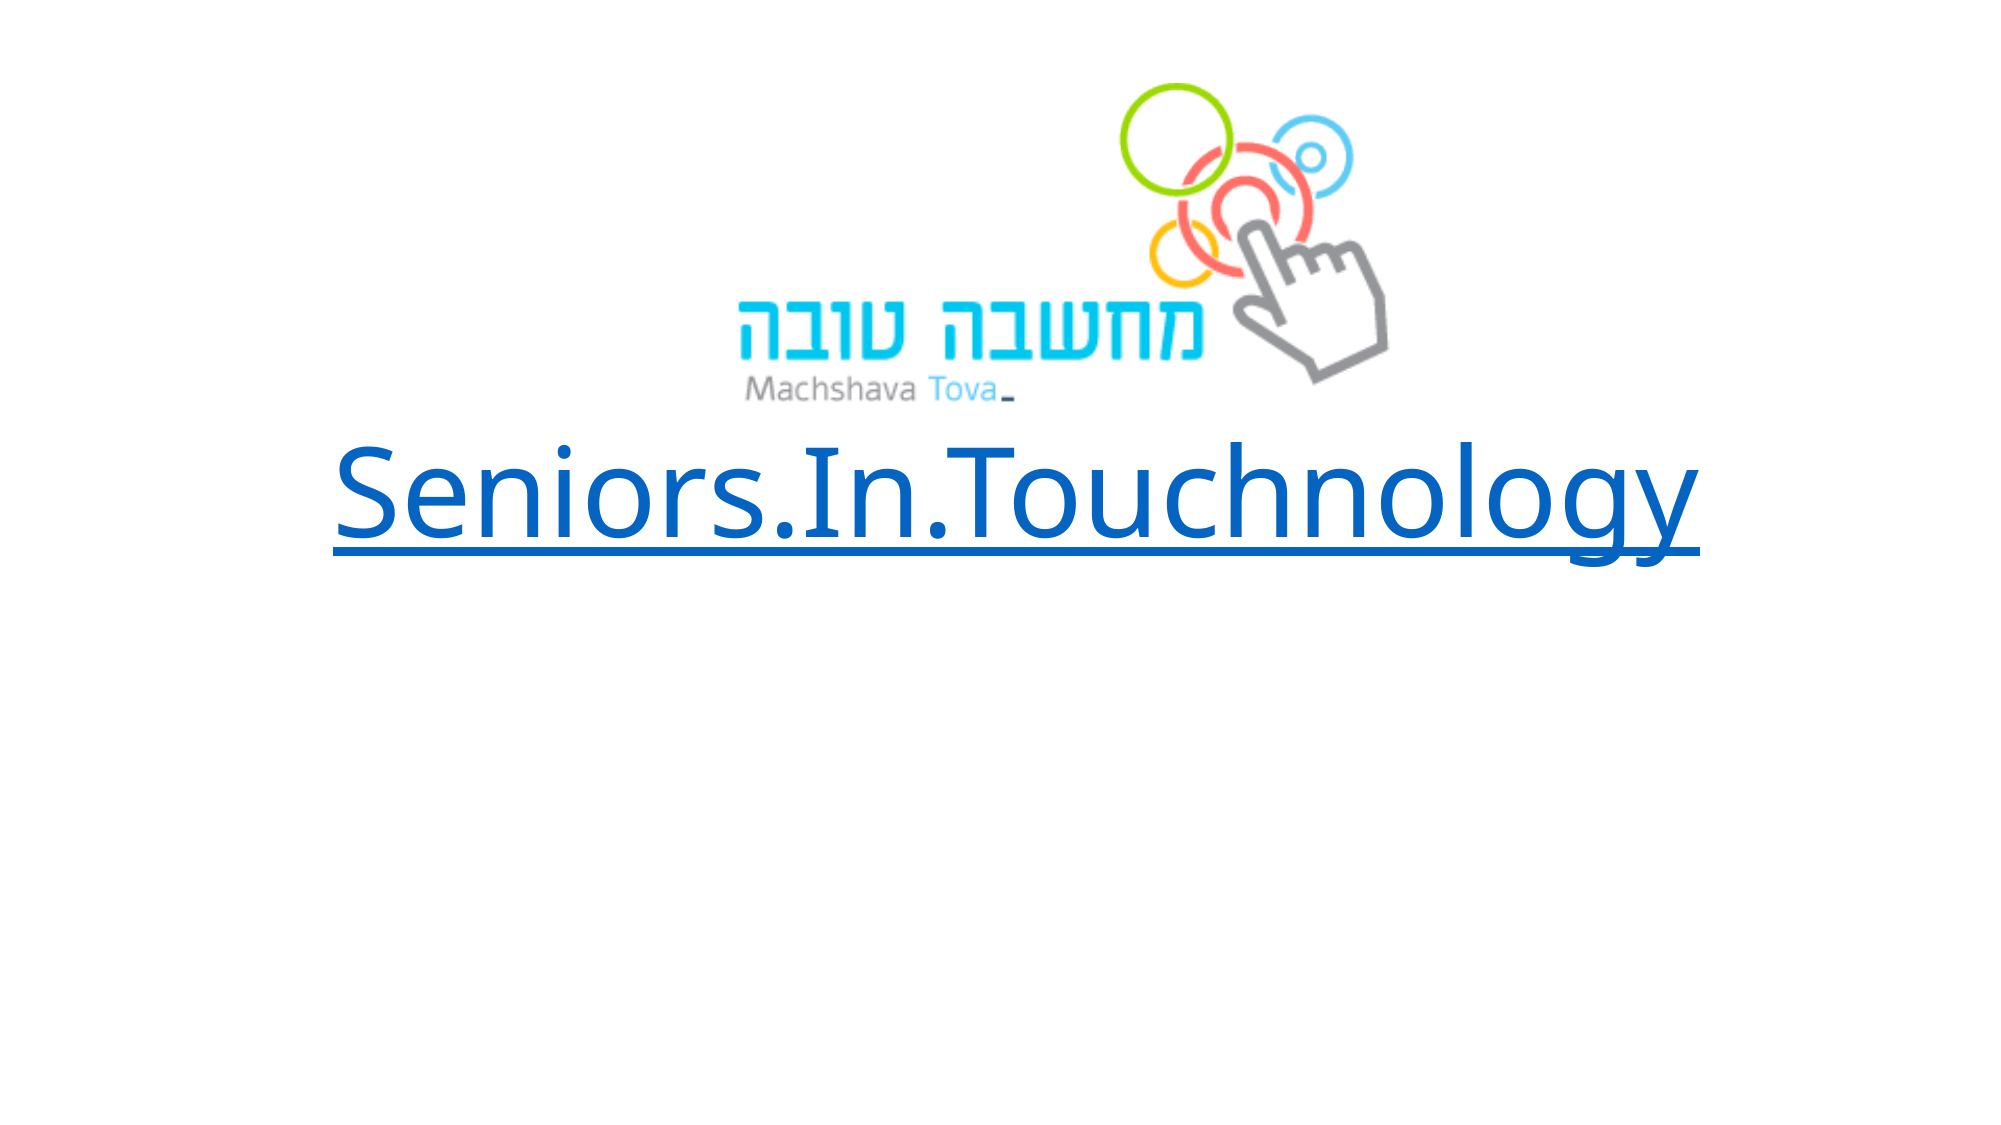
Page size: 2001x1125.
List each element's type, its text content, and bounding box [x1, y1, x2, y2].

title Seniors.In.Touchnology [249, 184, 1750, 576]
picture [562, 83, 1438, 417]
